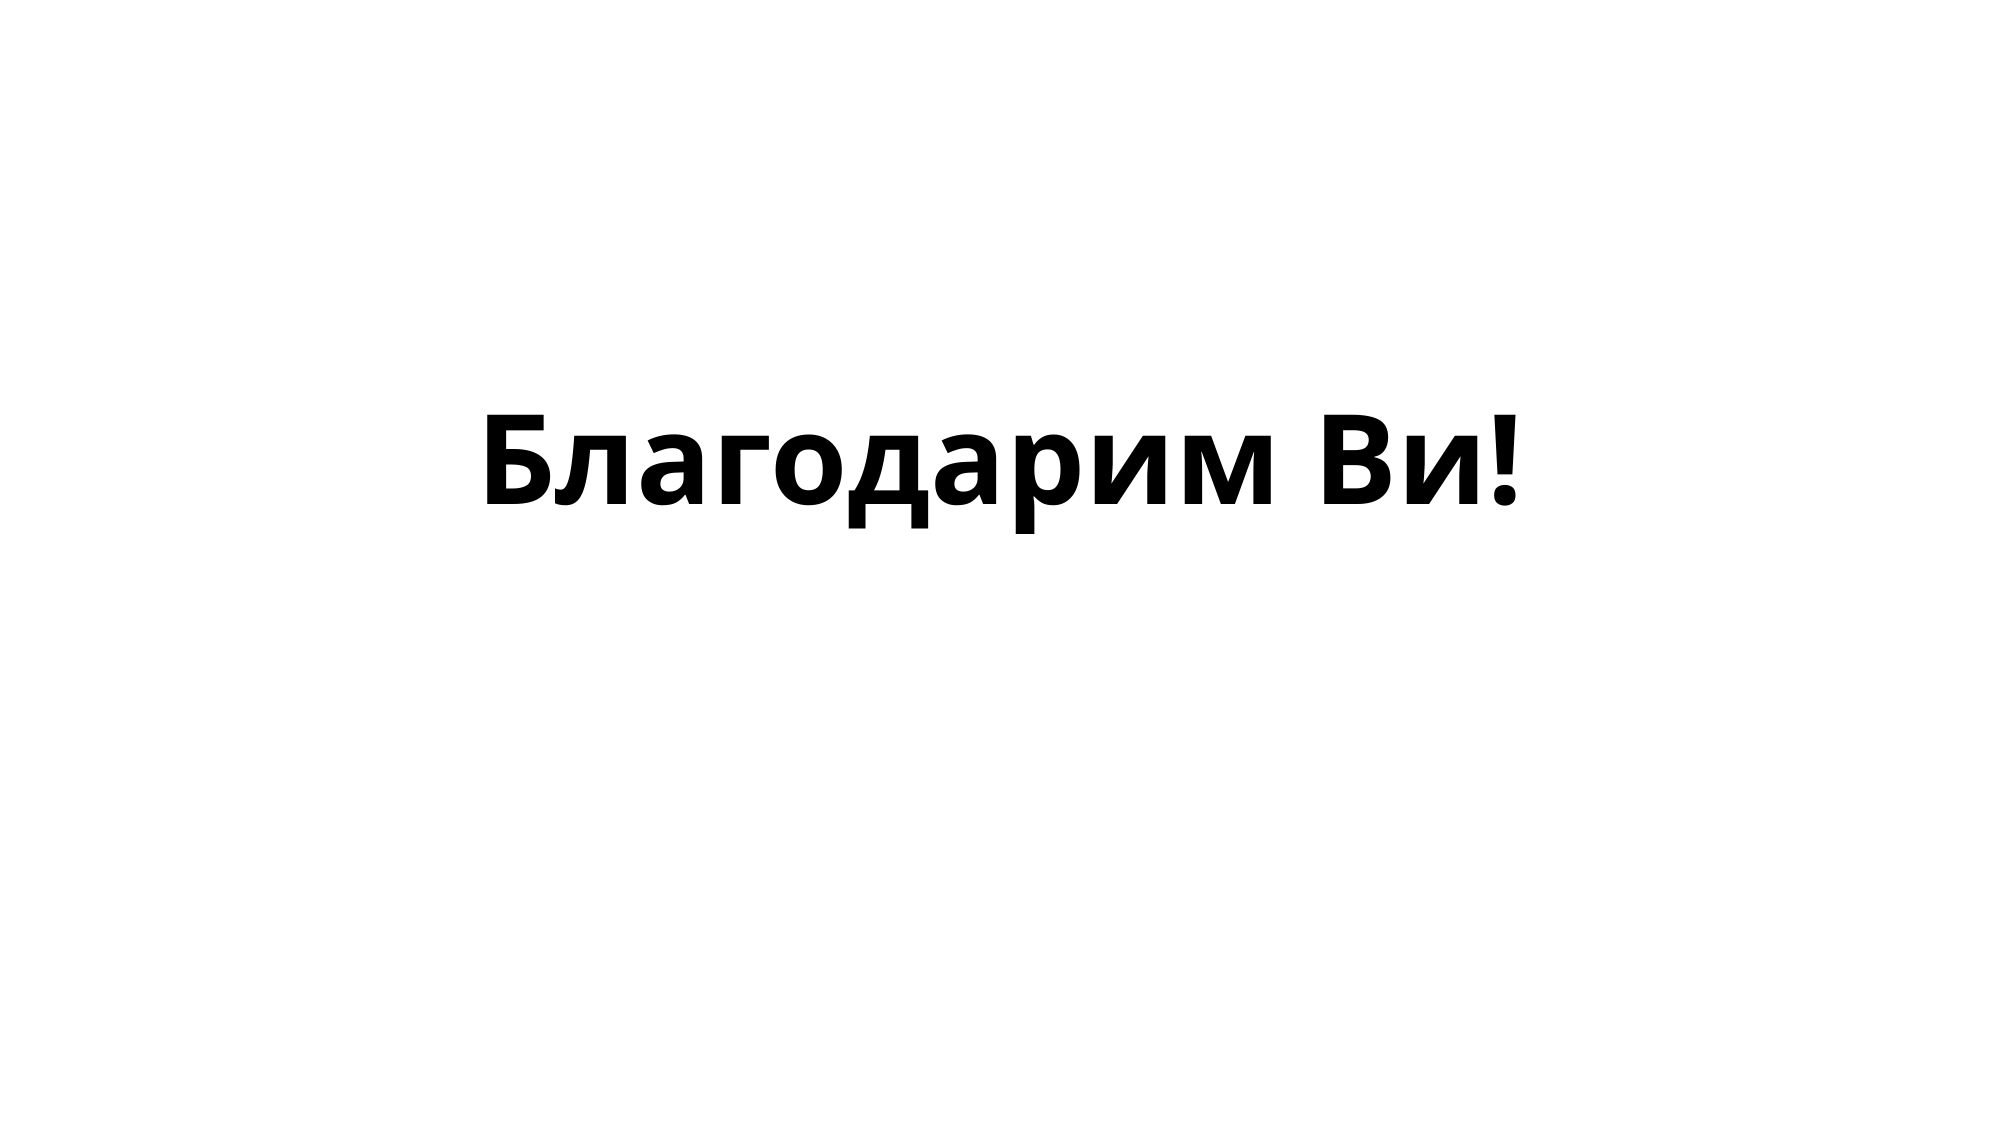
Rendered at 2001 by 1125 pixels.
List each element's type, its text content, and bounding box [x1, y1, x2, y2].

title Благодарим Ви! [249, 147, 1750, 539]
